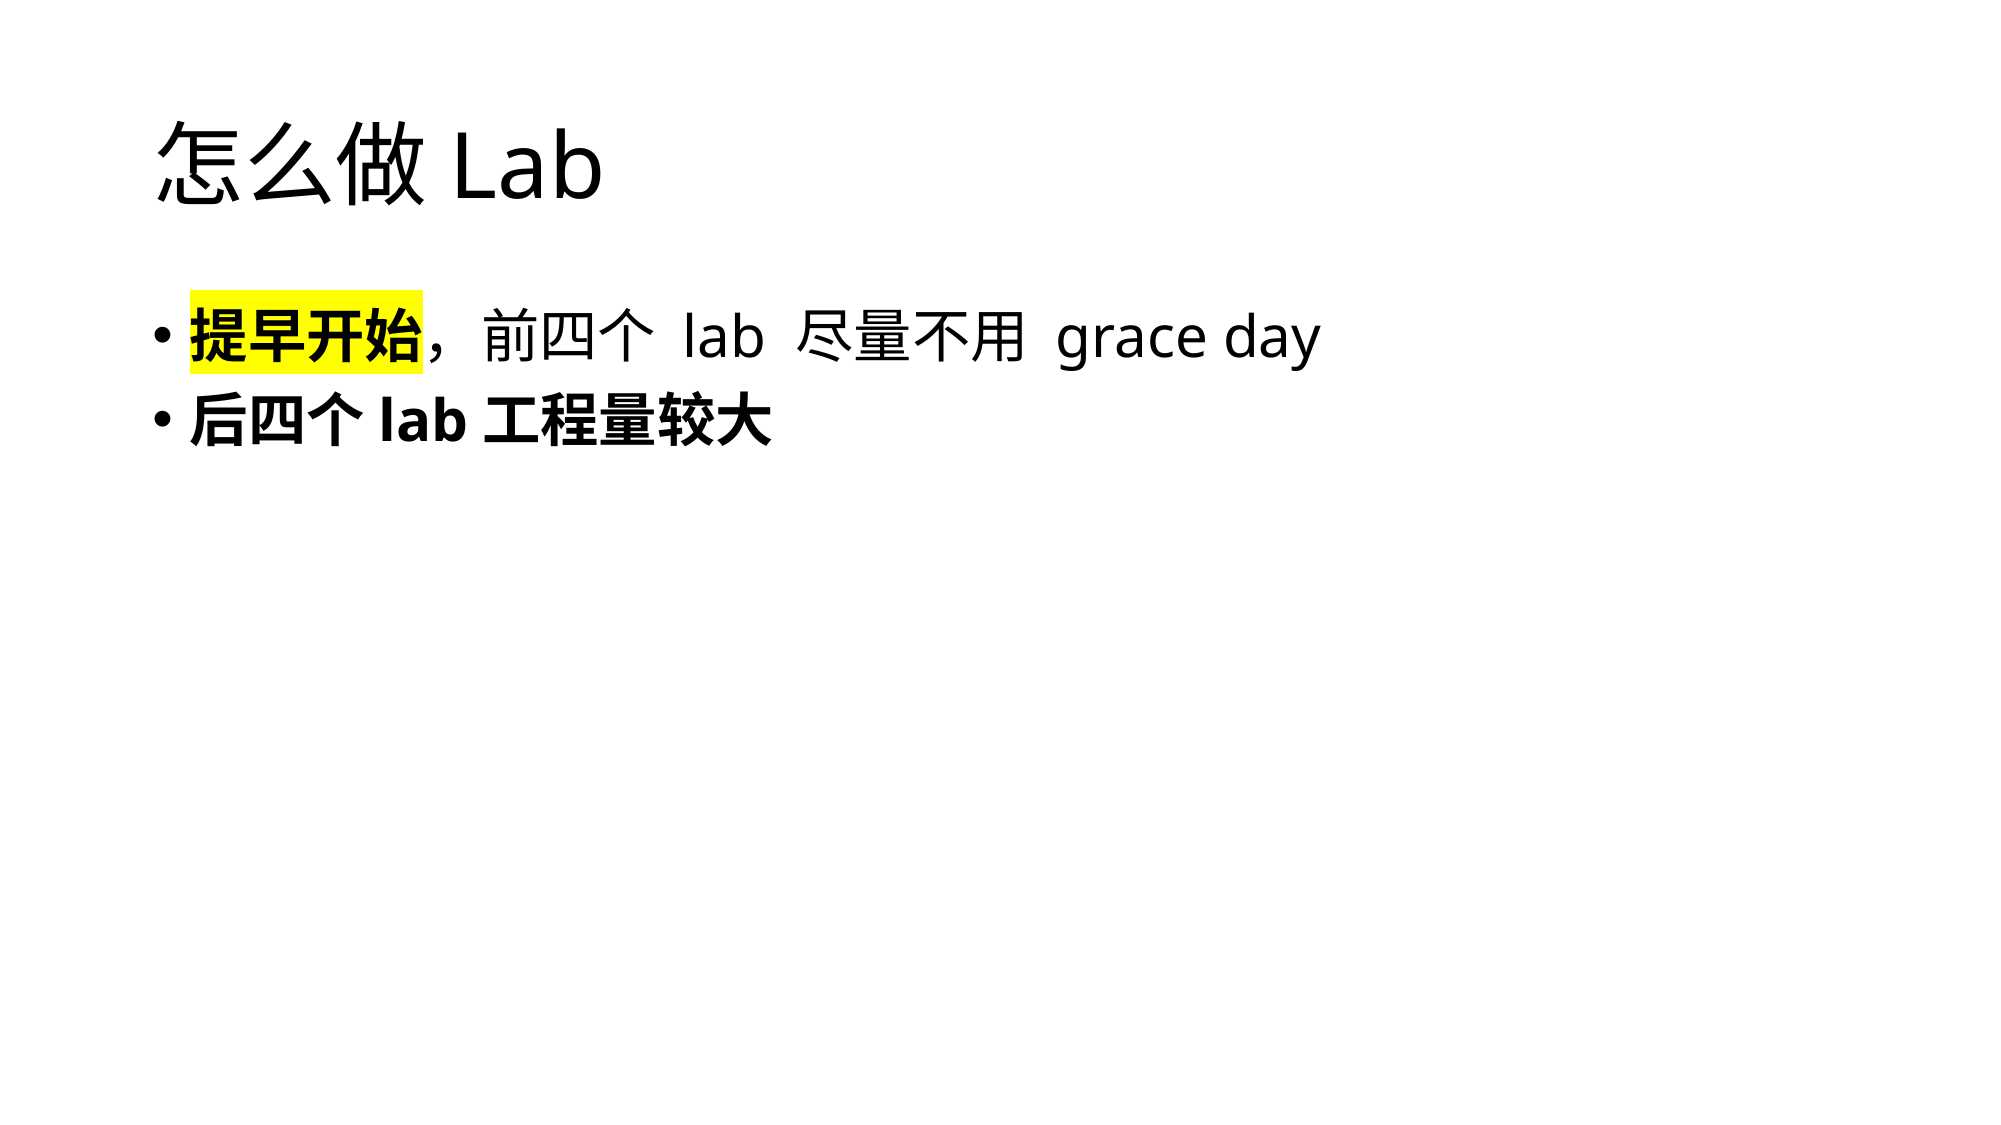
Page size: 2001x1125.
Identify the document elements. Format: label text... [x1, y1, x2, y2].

list 提早开始，前四个 lab 尽量不用 grace day 后四个lab工程量较大 [137, 299, 1863, 1014]
title 怎么做Lab [137, 59, 1863, 278]
